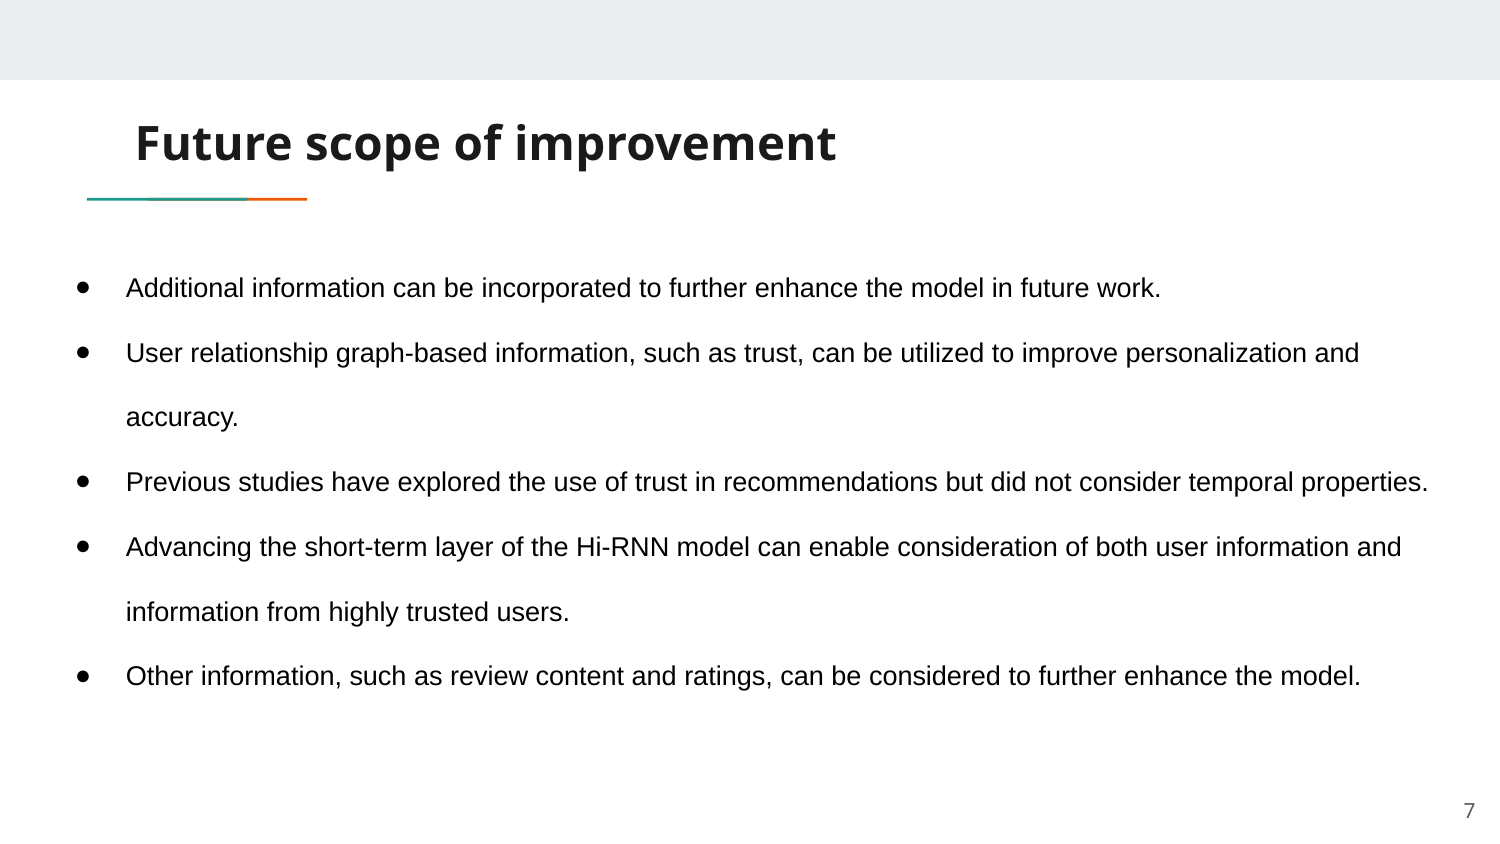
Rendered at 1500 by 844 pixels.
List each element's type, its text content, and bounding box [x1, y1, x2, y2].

list Additional information can be incorporated to further enhance the model in future work. User relationship graph-based information, such as trust, can be utilized to improve personalization and accuracy. Previous studies have explored the use of trust in recommendations but did not consider temporal properties. Advancing the short-term layer of the Hi-RNN model can enable consideration of both user information and information from highly trusted users. Other information, such as review content and ratings, can be considered to further enhance the model. [35, 223, 1451, 826]
slide_number ‹#› [1400, 779, 1491, 844]
title Future scope of improvement [119, 97, 1381, 186]
